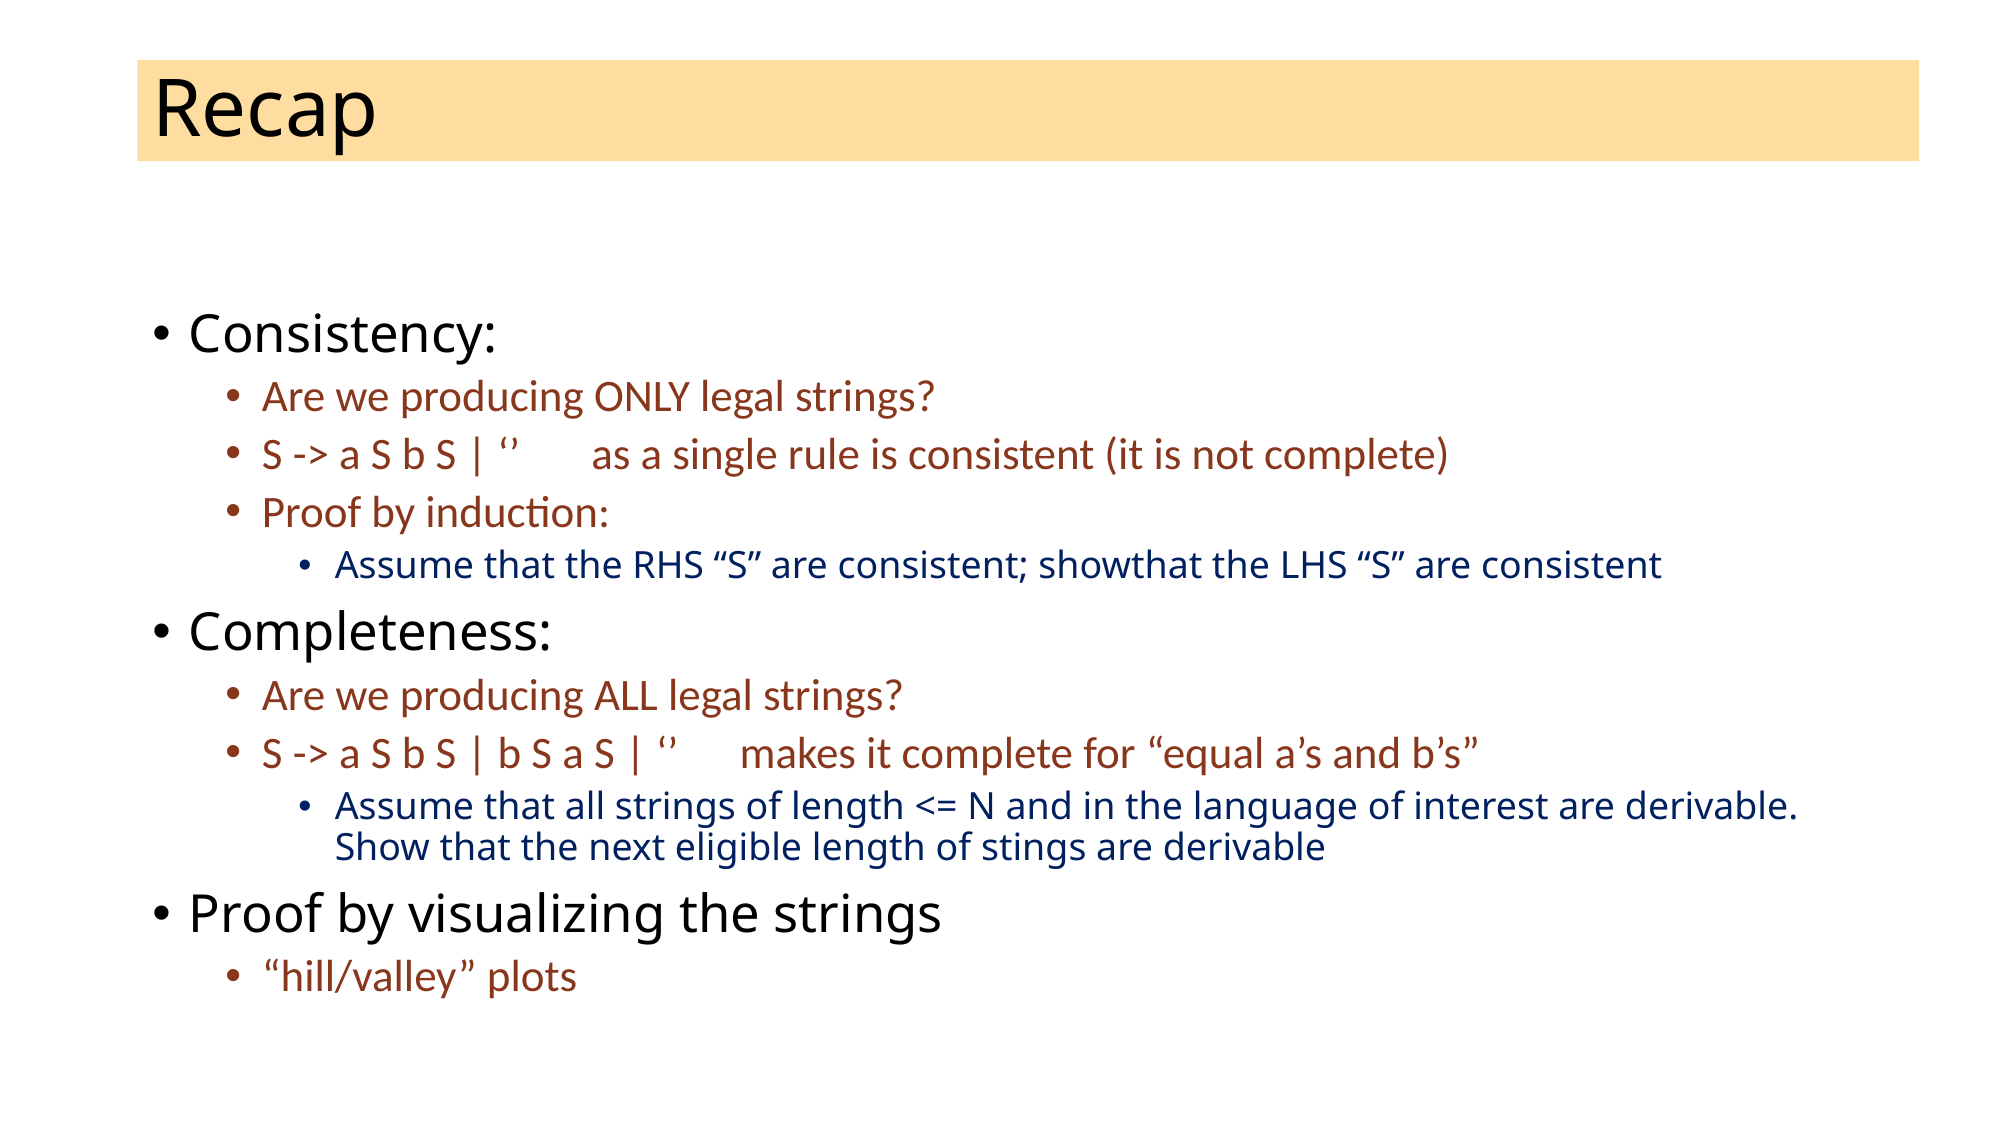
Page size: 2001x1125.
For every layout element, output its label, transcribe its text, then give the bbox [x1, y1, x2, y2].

title Recap [137, 59, 1920, 162]
list Consistency: Are we producing ONLY legal strings? S -> a S b S | ‘’ as a single rule is consistent (it is not complete) Proof by induction: Assume that the RHS “S” are consistent; showthat the LHS “S” are consistent Completeness: Are we producing ALL legal strings? S -> a S b S | b S a S | ‘’ makes it complete for “equal a’s and b’s” Assume that all strings of length <= N and in the language of interest are derivable. Show that the next eligible length of stings are derivable Proof by visualizing the strings “hill/valley” plots [137, 299, 1863, 1014]
